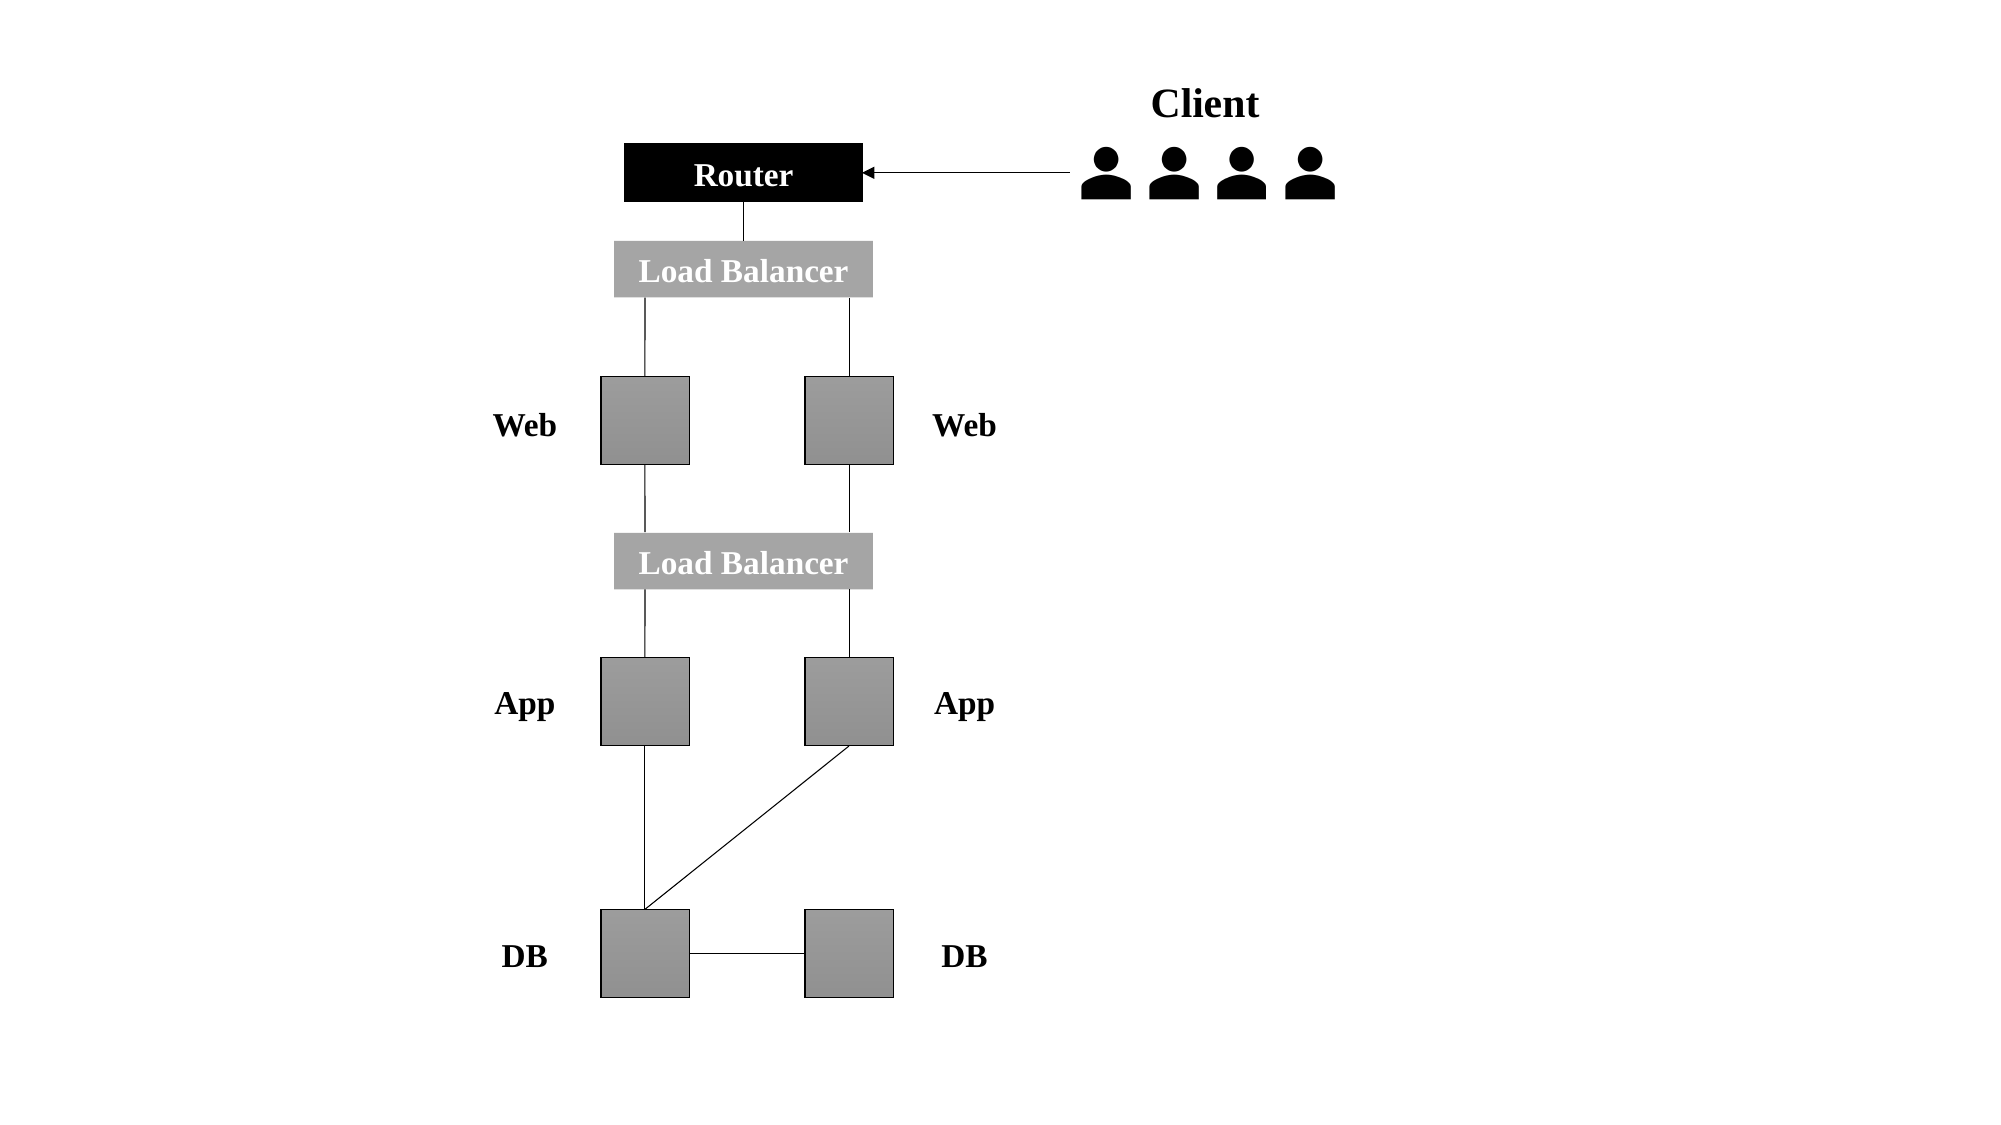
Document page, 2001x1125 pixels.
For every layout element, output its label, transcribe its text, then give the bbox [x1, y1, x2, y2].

text_box DB [432, 927, 600, 982]
text_box [804, 376, 894, 465]
text_box Web [872, 395, 1057, 451]
text_box [600, 657, 690, 746]
text_box Load Balancer [613, 532, 874, 590]
text_box [600, 376, 690, 465]
text_box App [872, 673, 1057, 729]
text_box [804, 909, 894, 998]
text_box Router [624, 143, 863, 202]
text_box Web [432, 395, 600, 451]
text_box [804, 657, 894, 746]
text_box DB [872, 927, 1057, 982]
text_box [646, 745, 850, 910]
text_box Client [1113, 68, 1298, 133]
text_box [600, 909, 690, 998]
text_box App [432, 673, 600, 729]
picture [1069, 136, 1347, 210]
text_box Load Balancer [613, 240, 874, 298]
